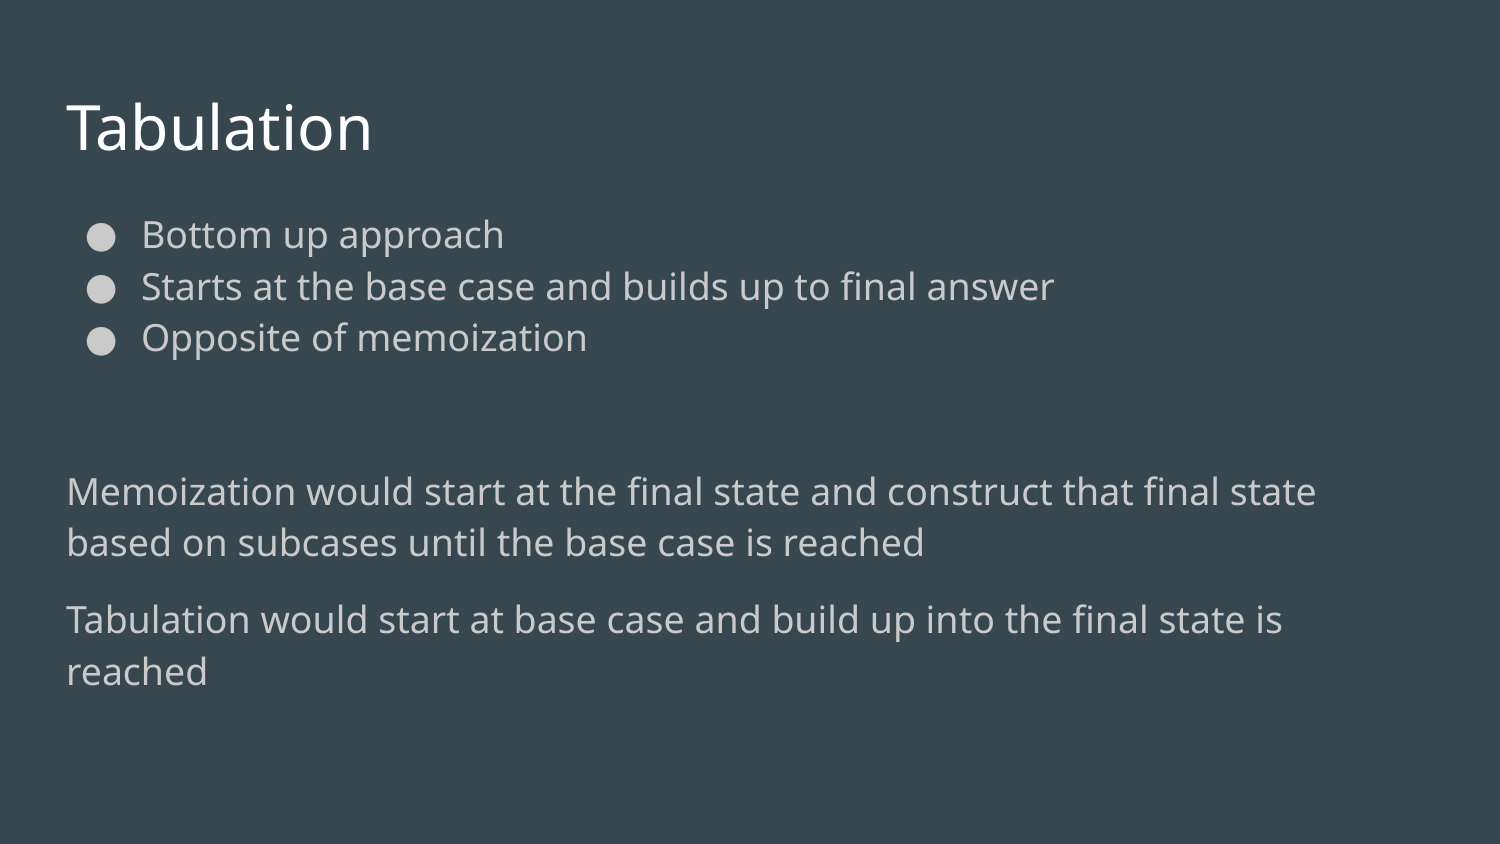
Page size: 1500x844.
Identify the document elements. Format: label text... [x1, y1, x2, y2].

list Bottom up approach Starts at the base case and builds up to final answer Opposite of memoization Memoization would start at the final state and construct that final state based on subcases until the base case is reached Tabulation would start at base case and build up into the final state is reached [51, 189, 1449, 708]
title Tabulation [51, 72, 1449, 189]
